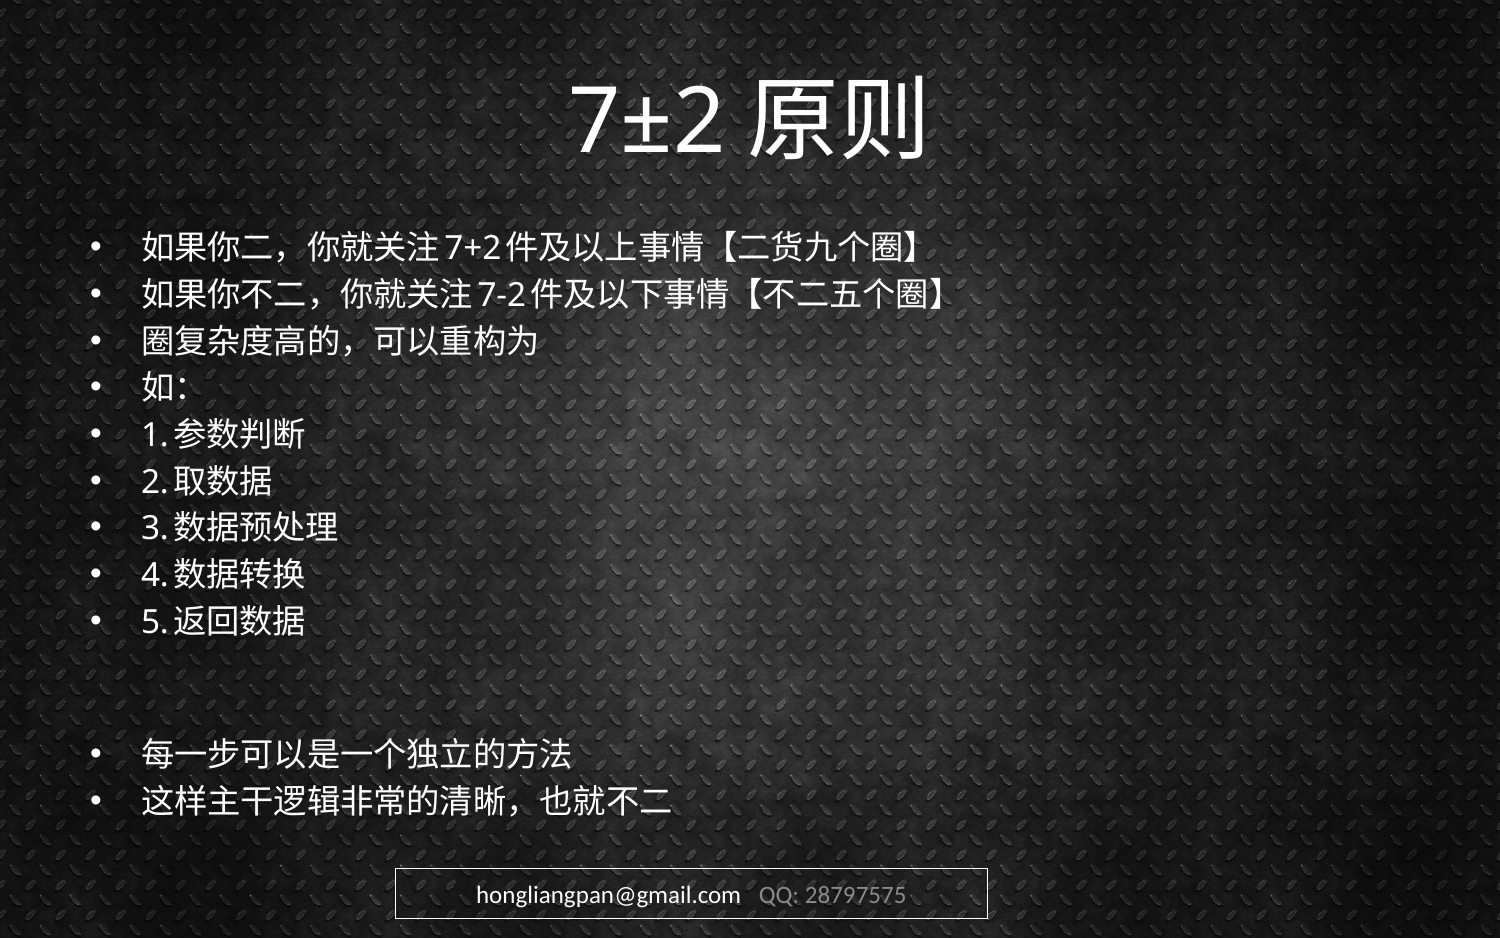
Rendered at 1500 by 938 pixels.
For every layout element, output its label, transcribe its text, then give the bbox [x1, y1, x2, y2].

title 7±2原则 [75, 37, 1425, 194]
list 如果你二，你就关注7+2件及以上事情【二货九个圈】 如果你不二，你就关注7-2件及以下事情【不二五个圈】 圈复杂度高的，可以重构为 如： 1.参数判断 2.取数据 3.数据预处理 4.数据转换 5.返回数据 每一步可以是一个独立的方法 这样主干逻辑非常的清晰，也就不二 [75, 218, 1425, 838]
picture [0, 0, 1500, 938]
